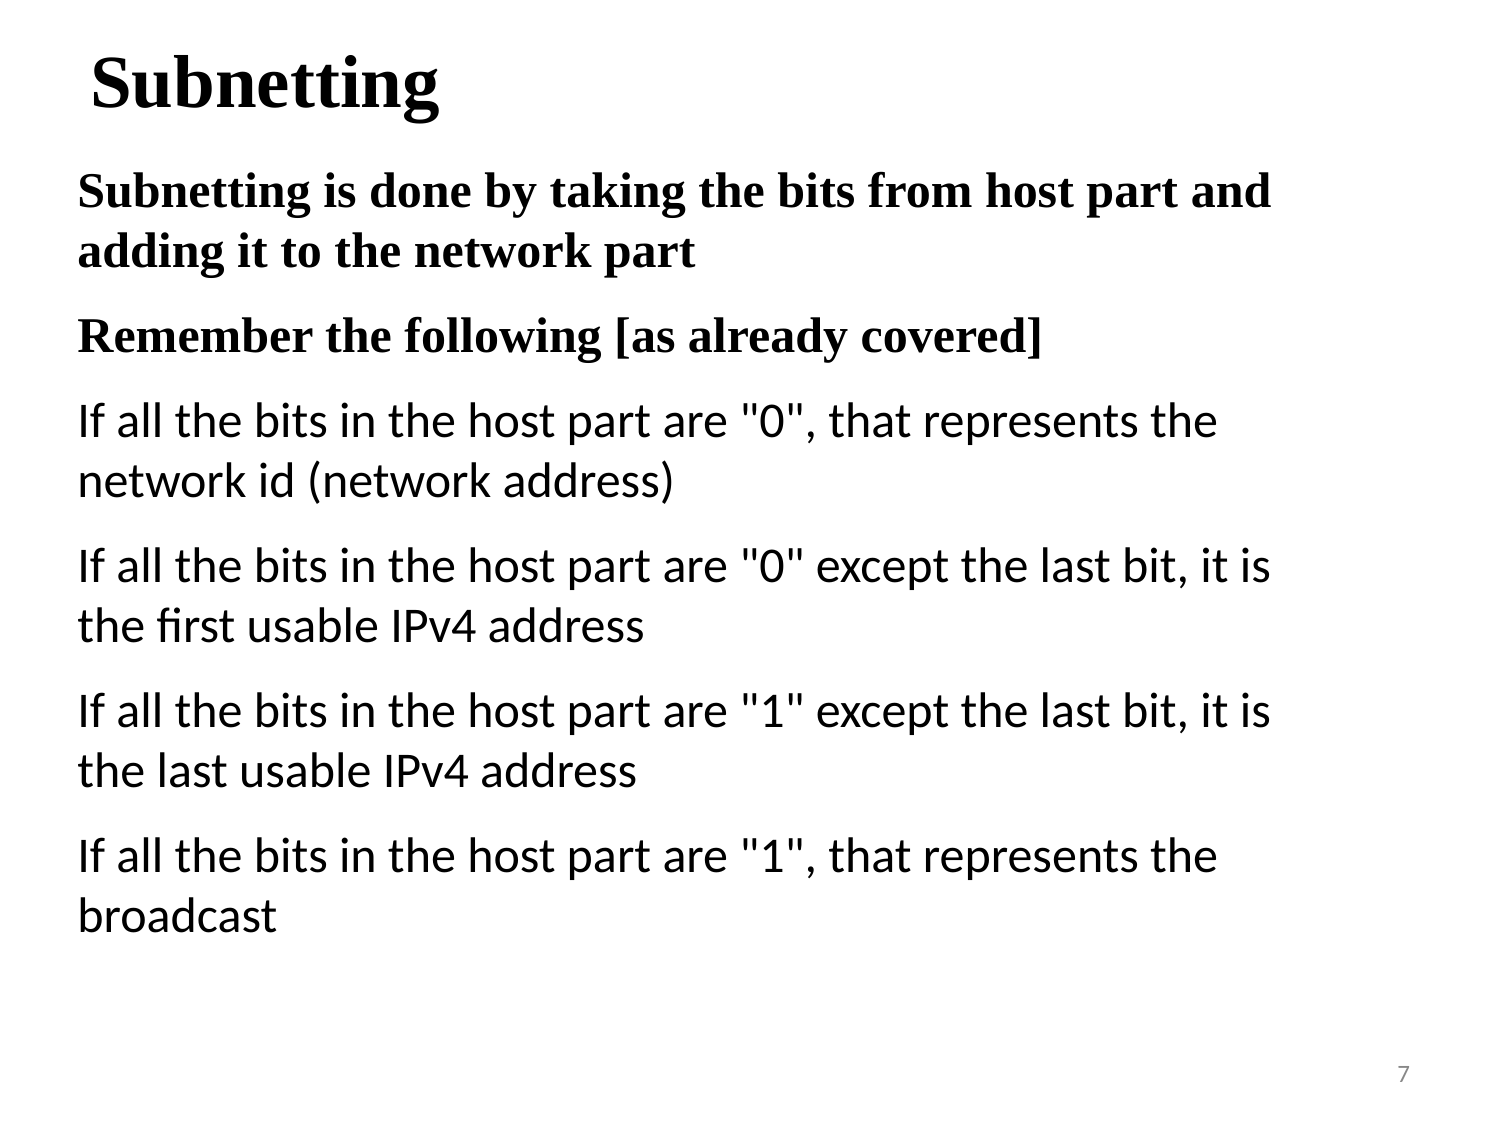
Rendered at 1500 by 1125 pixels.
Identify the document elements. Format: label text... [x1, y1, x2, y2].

slide_number 7 [1074, 1042, 1425, 1103]
text_box Subnetting is done by taking the bits from host part and adding it to the network part Remember the following [as already covered] If all the bits in the host part are "0", that represents the network id (network address) If all the bits in the host part are "0" except the last bit, it is the first usable IPv4 address If all the bits in the host part are "1" except the last bit, it is the last usable IPv4 address If all the bits in the host part are "1", that represents the broadcast [62, 149, 1300, 983]
text_box Subnetting [74, 24, 1125, 130]
